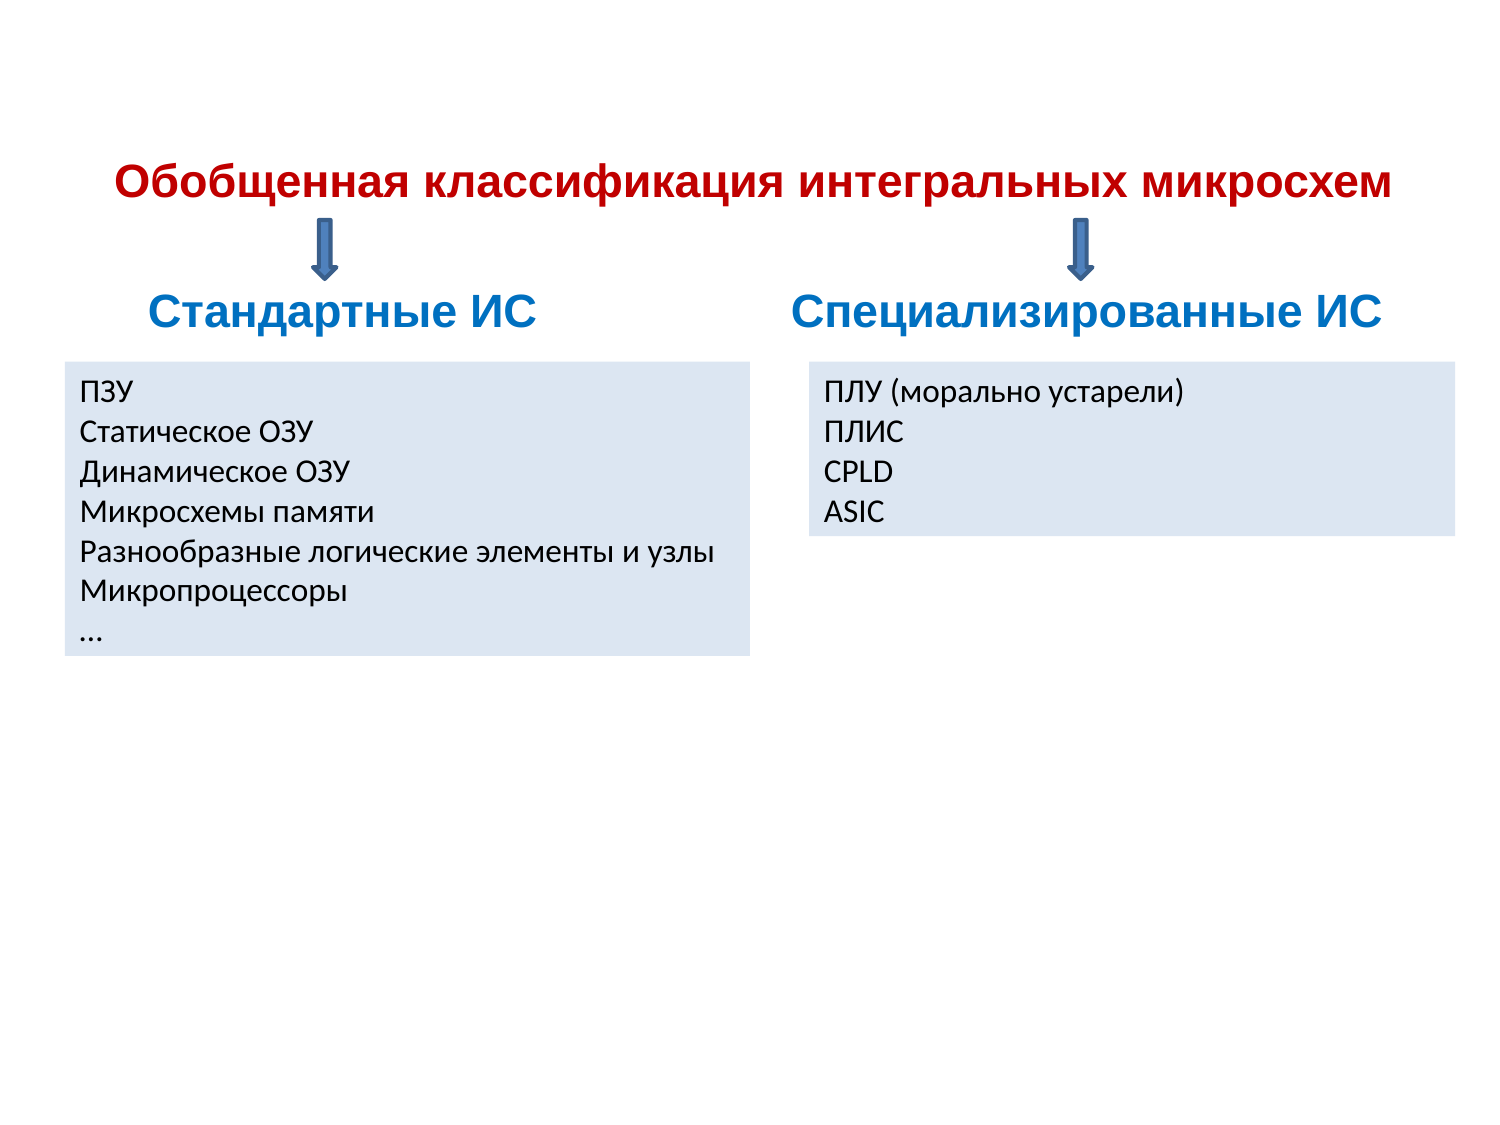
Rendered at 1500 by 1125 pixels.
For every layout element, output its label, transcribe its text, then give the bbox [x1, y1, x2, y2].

text_box Стандартные ИС [100, 255, 585, 361]
text_box ПЛУ (морально устарели) ПЛИС СPLD ASIC [809, 361, 1456, 537]
text_box ПЗУ Статическое ОЗУ Динамическое ОЗУ Микросхемы памяти Разнообразные логические элементы и узлы Микропроцессоры … [64, 361, 750, 656]
text_box [1067, 217, 1095, 282]
text_box Обобщенная классификация интегральных микросхем [41, 125, 1467, 232]
text_box [311, 217, 339, 282]
text_box Специализированные ИС [773, 255, 1400, 362]
